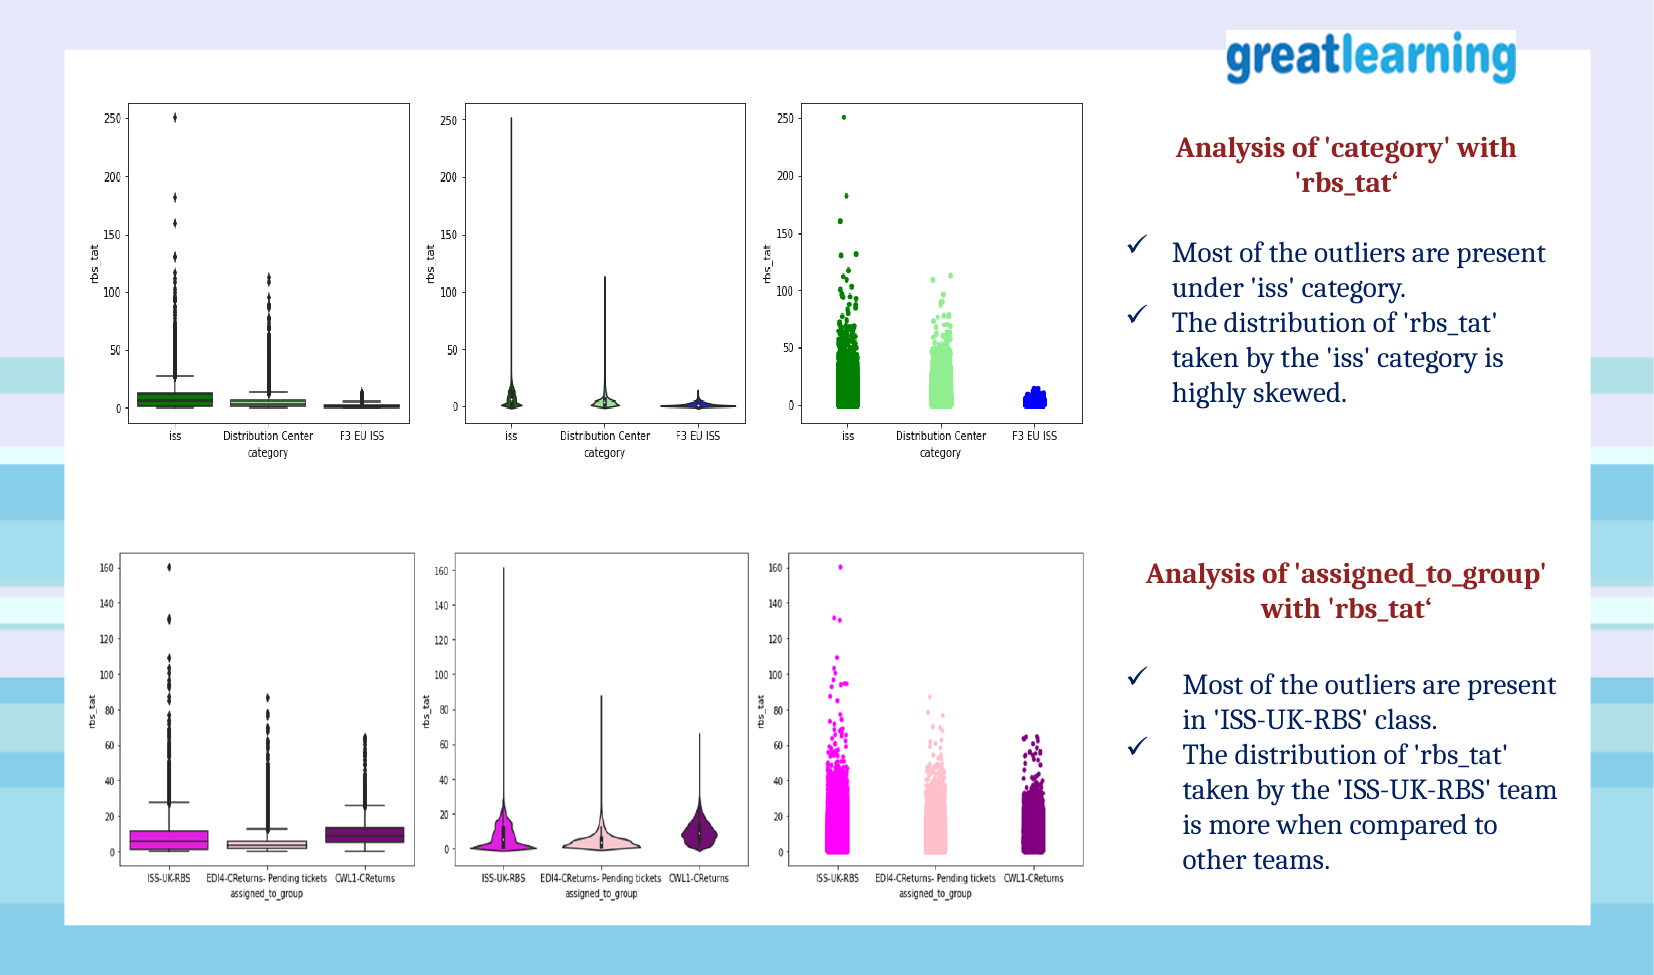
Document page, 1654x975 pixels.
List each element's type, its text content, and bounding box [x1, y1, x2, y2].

picture [0, 0, 1654, 975]
text_box Analysis of 'category' with 'rbs_tat‘ Most of the outliers are present under 'iss' category. The distribution of 'rbs_tat' taken by the 'iss' category is highly skewed. [1110, 121, 1583, 416]
text_box Analysis of 'assigned_to_group' with 'rbs_tat‘ Most of the outliers are present in 'ISS-UK-RBS' class. The distribution of 'rbs_tat' taken by the 'ISS-UK-RBS' team is more when compared to other teams. [1110, 546, 1583, 906]
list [82, 95, 1087, 469]
